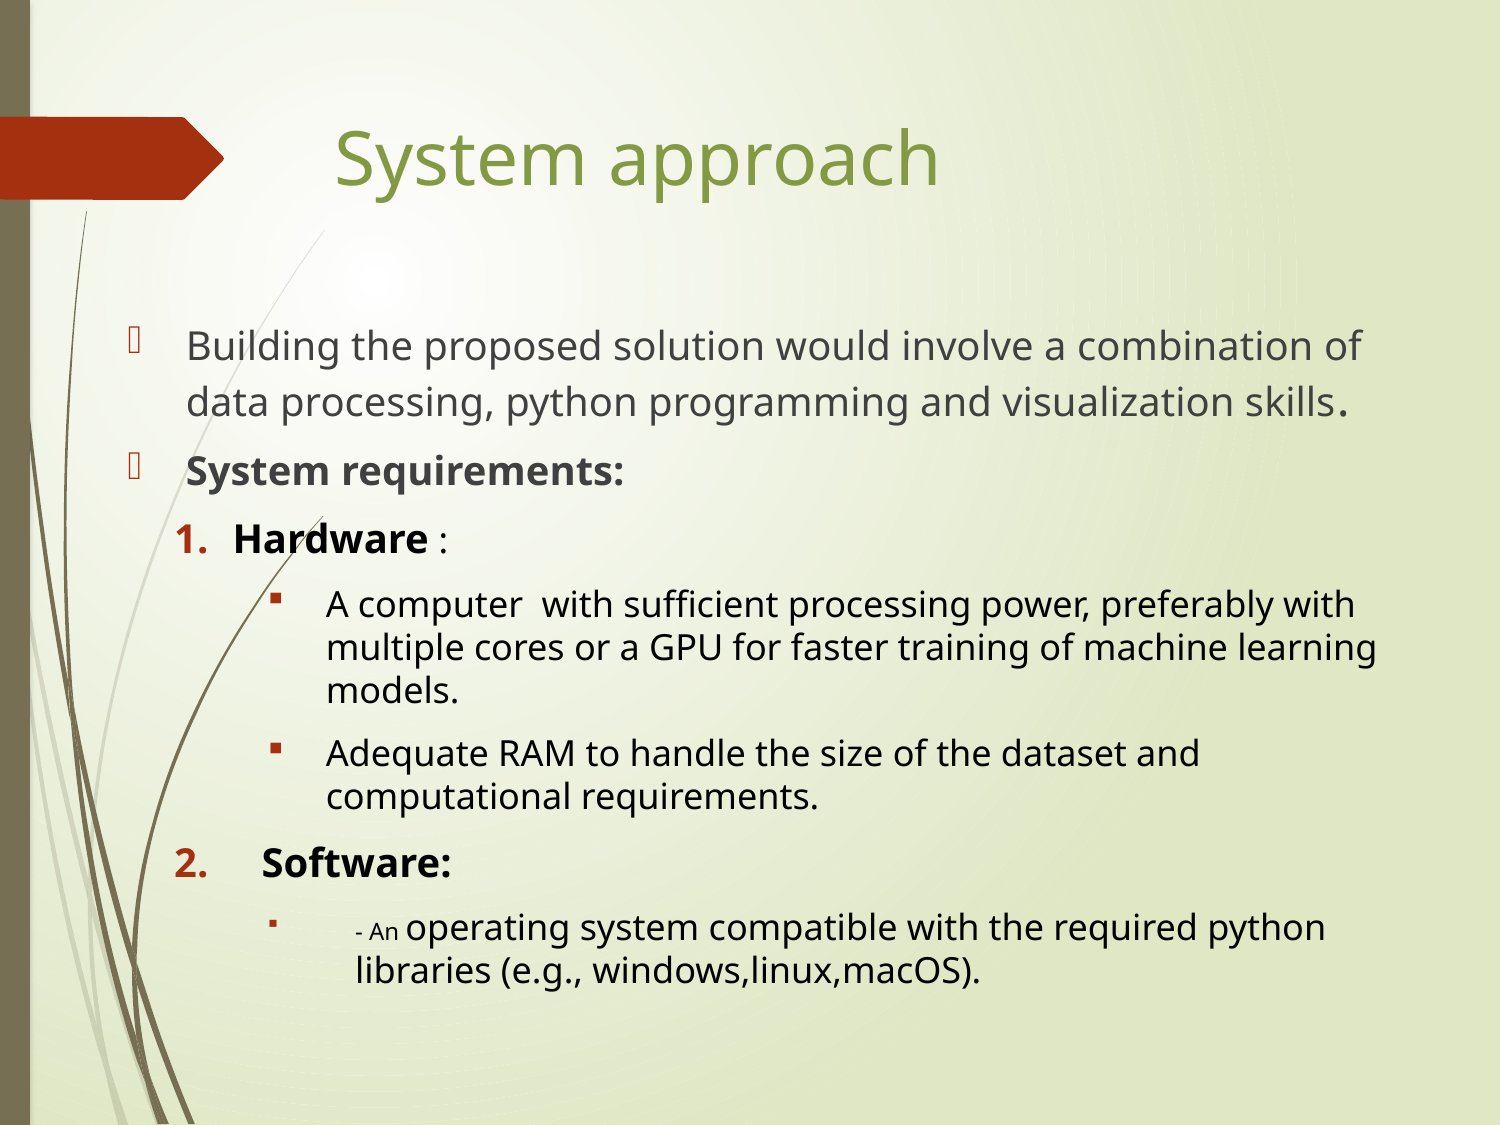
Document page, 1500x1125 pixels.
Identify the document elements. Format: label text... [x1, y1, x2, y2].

list Building the proposed solution would involve a combination of data processing, python programming and visualization skills. System requirements: Hardware : A computer with sufficient processing power, preferably with multiple cores or a GPU for faster training of machine learning models. Adequate RAM to handle the size of the dataset and computational requirements. Software: - An operating system compatible with the required python libraries (e.g., windows,linux,macOS). [112, 312, 1445, 1001]
title System approach [319, 102, 1400, 312]
